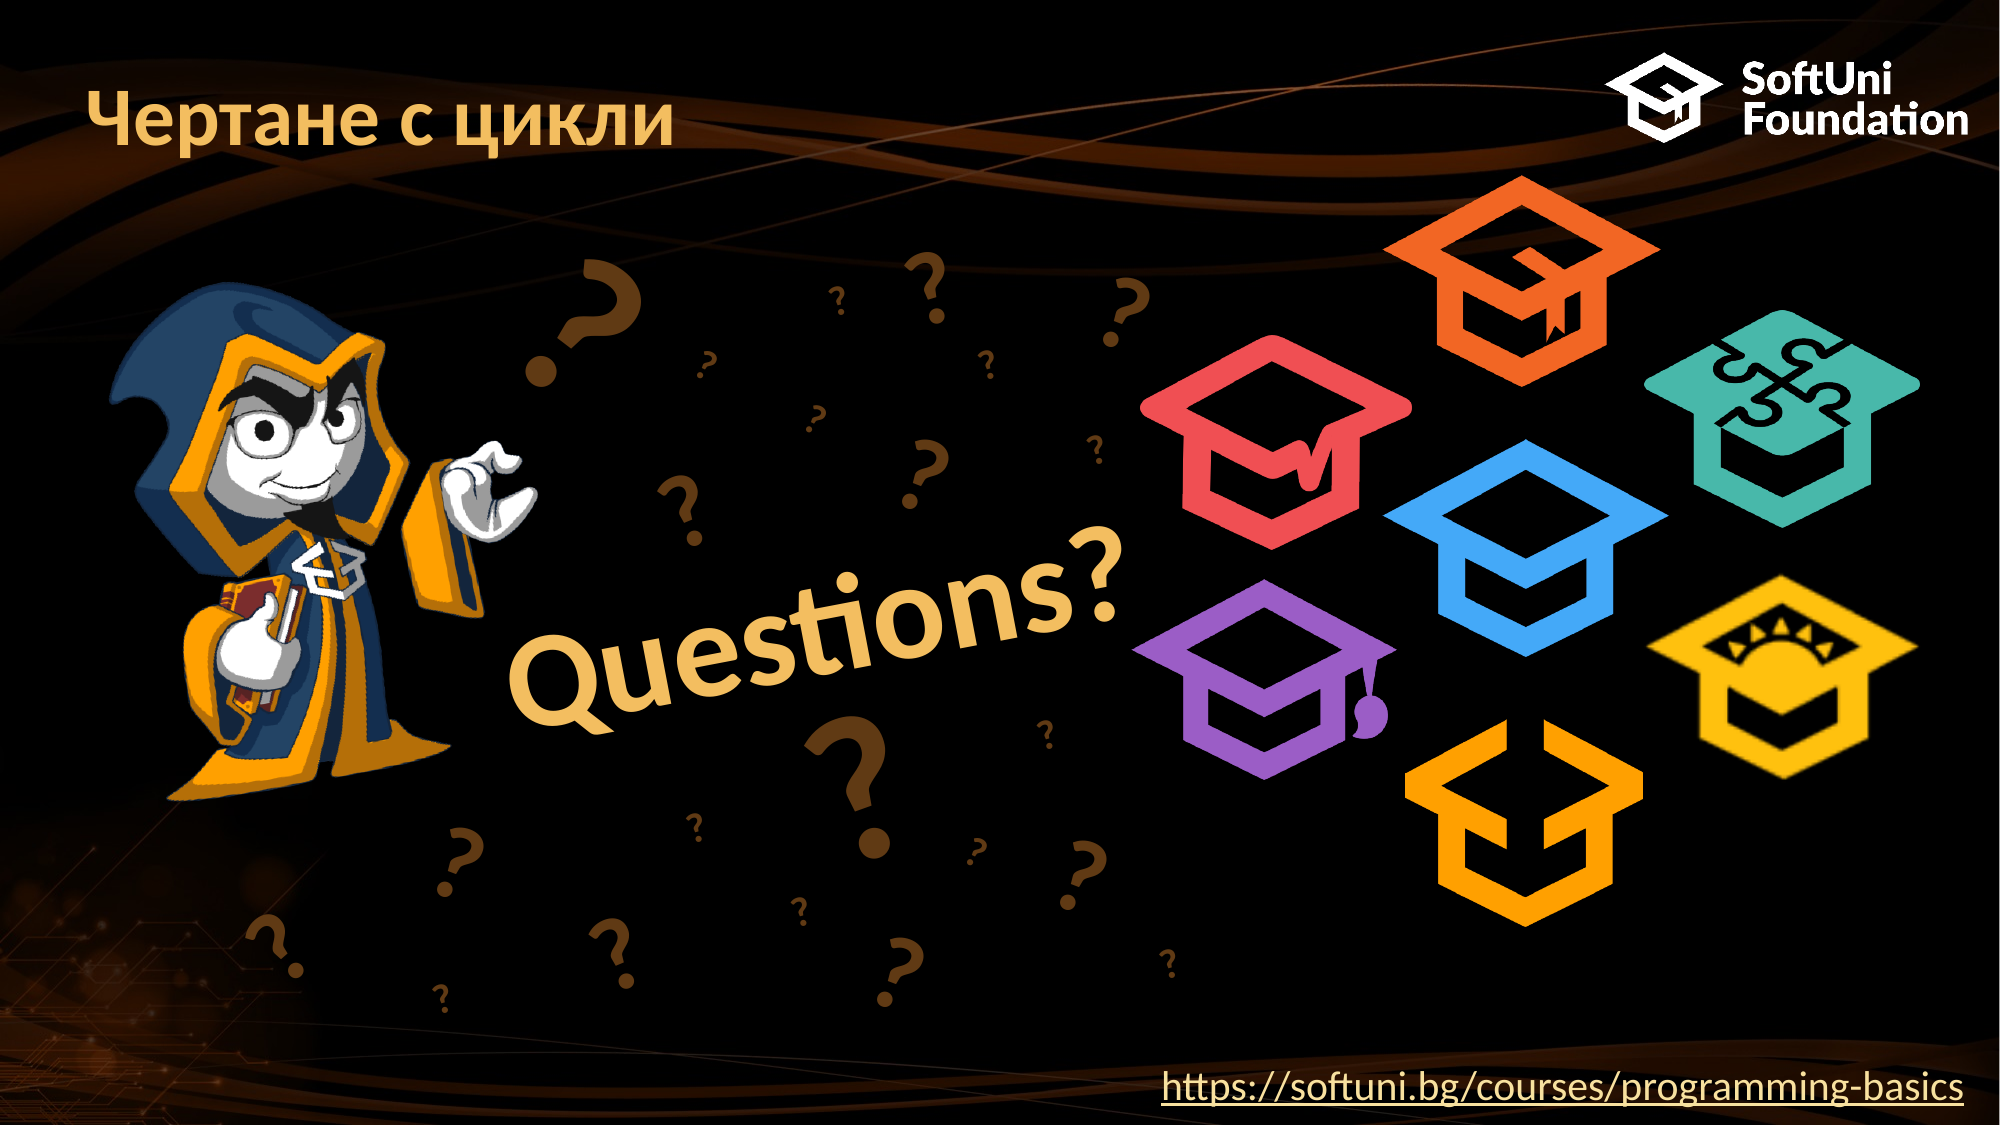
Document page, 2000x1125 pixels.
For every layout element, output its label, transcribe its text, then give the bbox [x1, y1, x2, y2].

title Чертане с цикли [68, 27, 1640, 210]
list https://softuni.bg/courses/programming-basics [250, 1050, 1971, 1110]
picture [0, 0, 2000, 1125]
